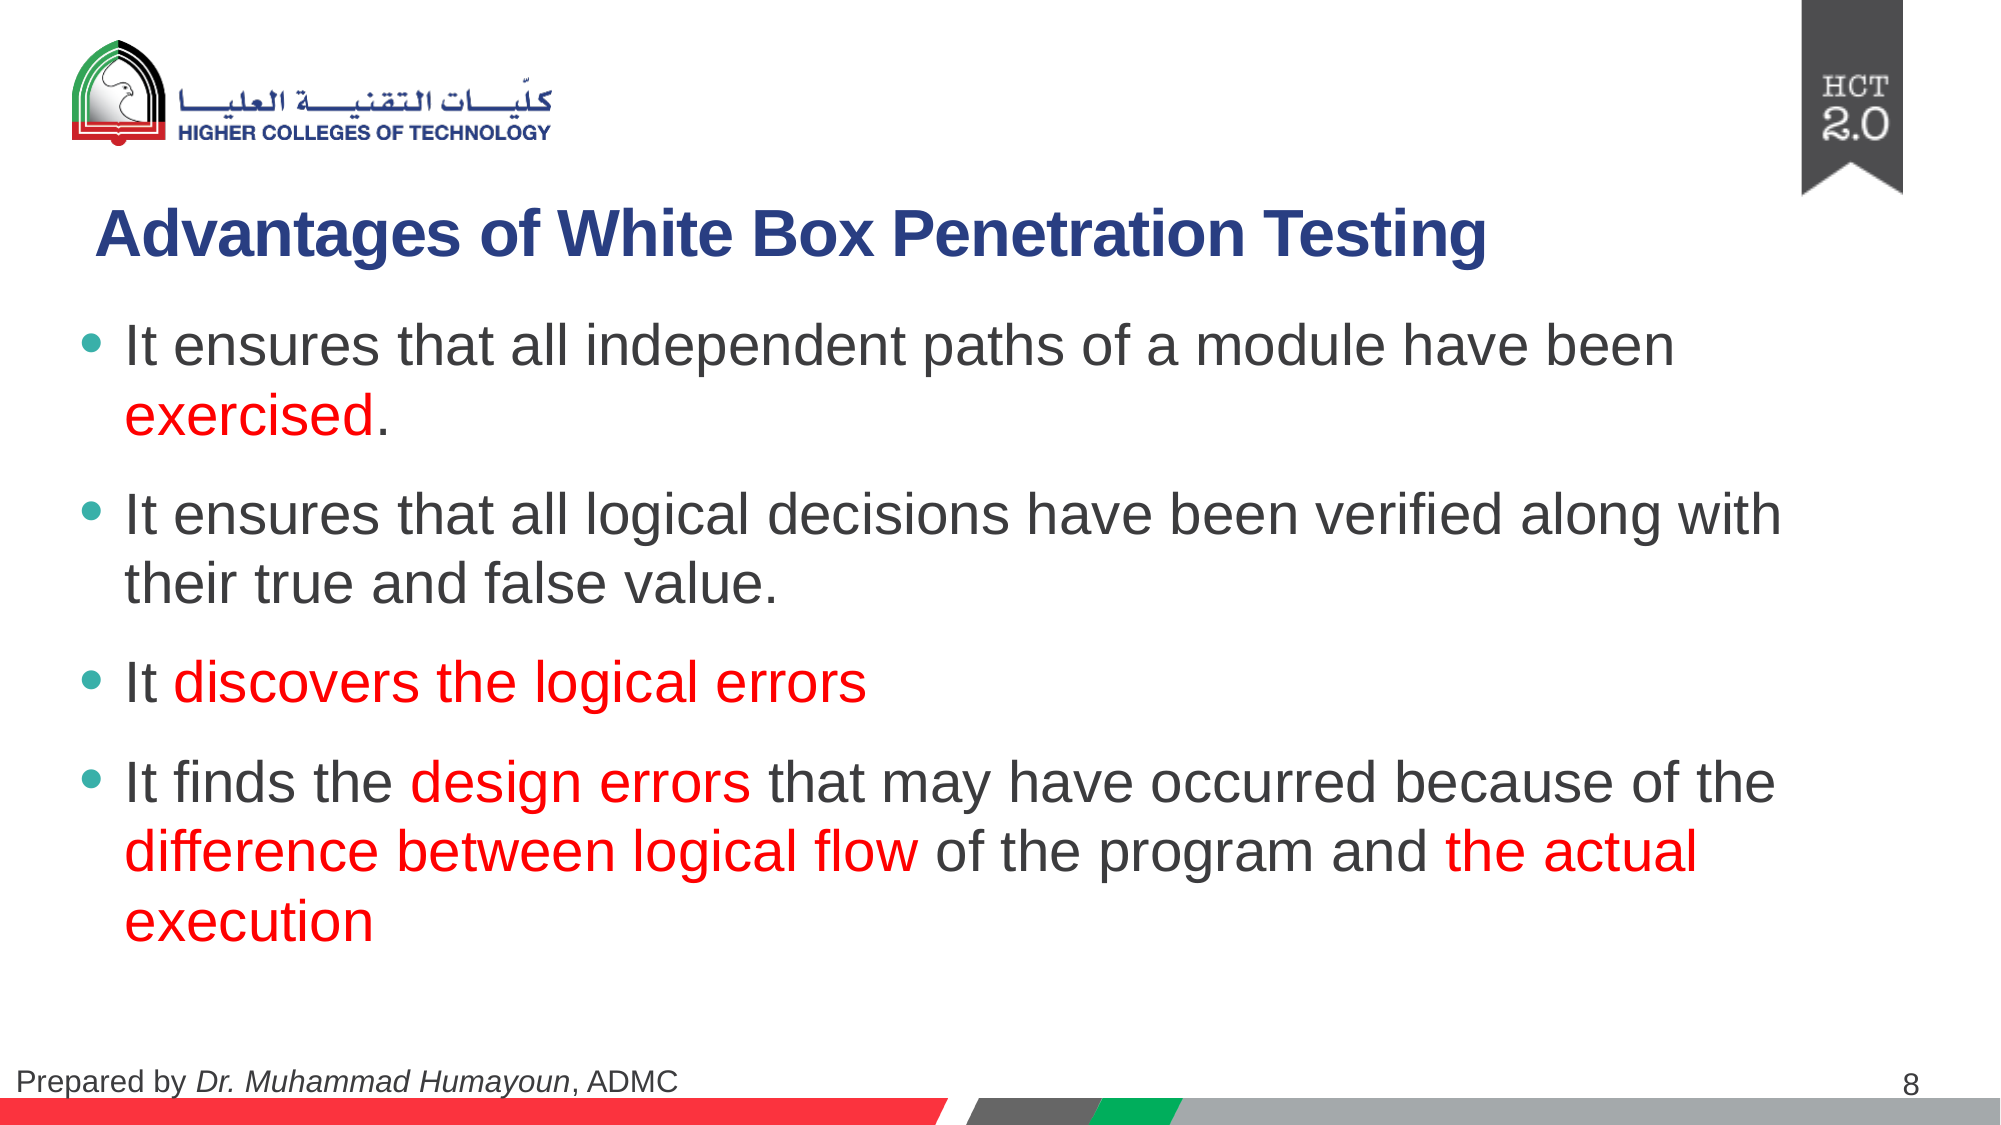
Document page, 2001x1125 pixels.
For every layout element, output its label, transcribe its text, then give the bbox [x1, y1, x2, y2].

slide_number 8 [1887, 1056, 1972, 1117]
title Advantages of White Box Penetration Testing [79, 160, 1888, 278]
list It ensures that all independent paths of a module have been exercised. It ensures that all logical decisions have been verified along with their true and false value. It discovers the logical errors It finds the design errors that may have occurred because of the difference between logical flow of the program and the actual execution [79, 299, 1888, 1057]
picture [72, 40, 552, 146]
